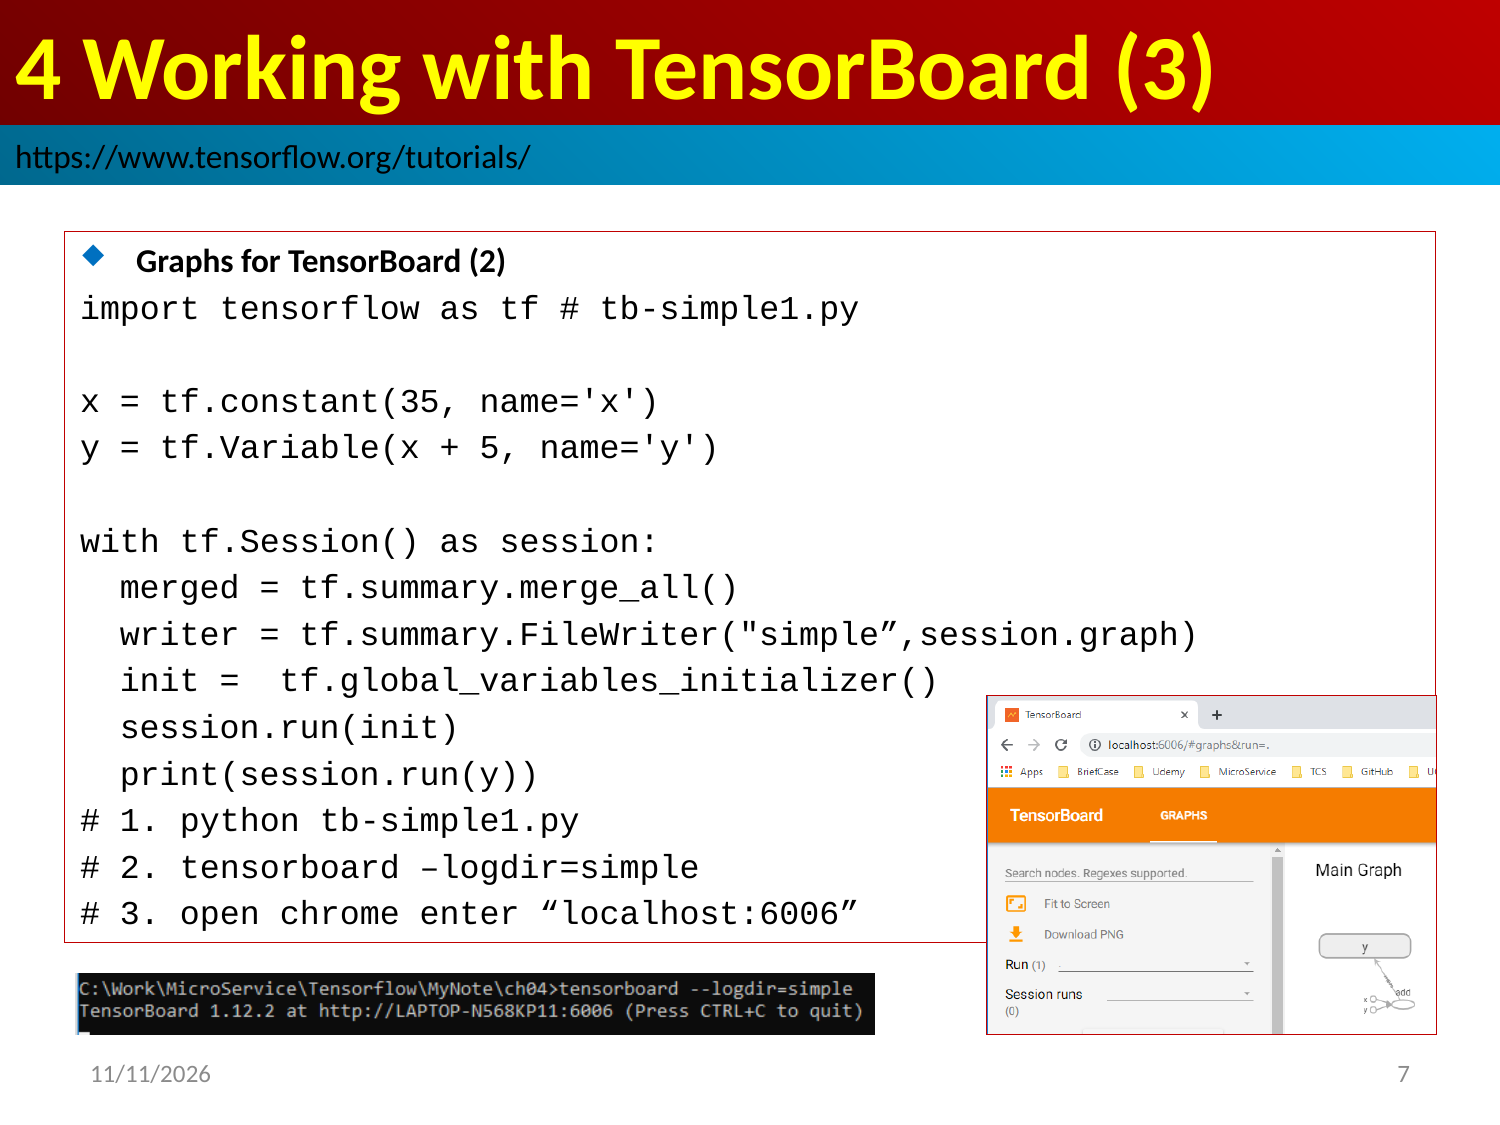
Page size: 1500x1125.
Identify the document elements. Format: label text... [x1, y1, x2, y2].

picture [74, 973, 875, 1035]
text_box https://www.tensorflow.org/tutorials/ [0, 125, 1500, 185]
picture [985, 695, 1438, 1035]
subtitle Graphs for TensorBoard (2) import tensorflow as tf # tb-simple1.py x = tf.constant(35, name='x') y = tf.Variable(x + 5, name='y') with tf.Session() as session: merged = tf.summary.merge_all() writer = tf.summary.FileWriter("simple”,session.graph) init = tf.global_variables_initializer() session.run(init) print(session.run(y)) # 1. python tb-simple1.py # 2. tensorboard –logdir=simple # 3. open chrome enter “localhost:6006” [64, 231, 1436, 943]
title 4 Working with TensorBoard (3) [0, 0, 1500, 125]
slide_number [75, 1043, 425, 1103]
slide_number 7 [1074, 1043, 1425, 1103]
